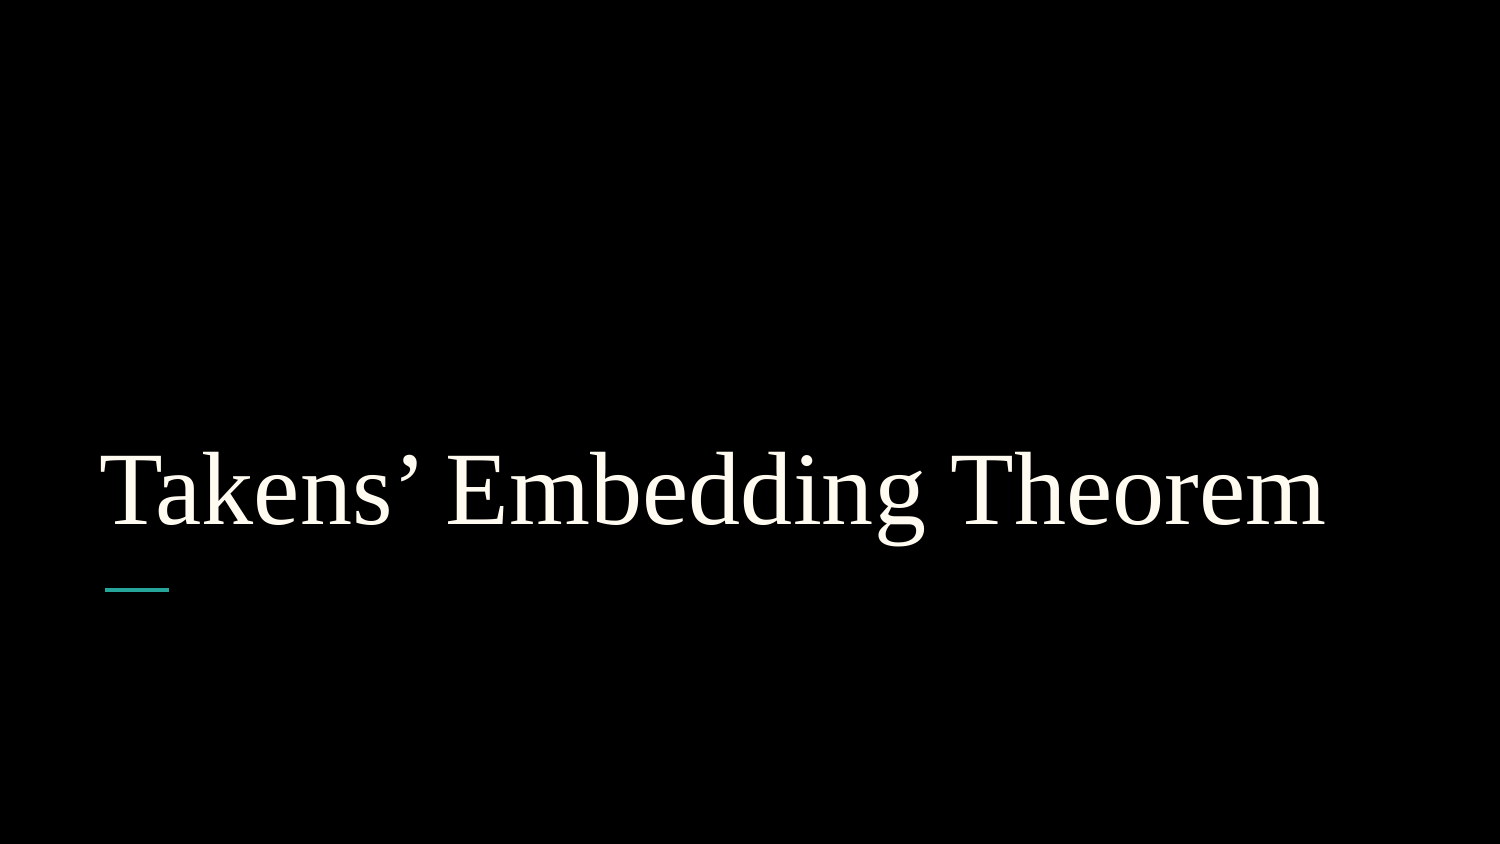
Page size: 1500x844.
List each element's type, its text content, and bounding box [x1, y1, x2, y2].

title Takens’ Embedding Theorem [84, 310, 1416, 561]
